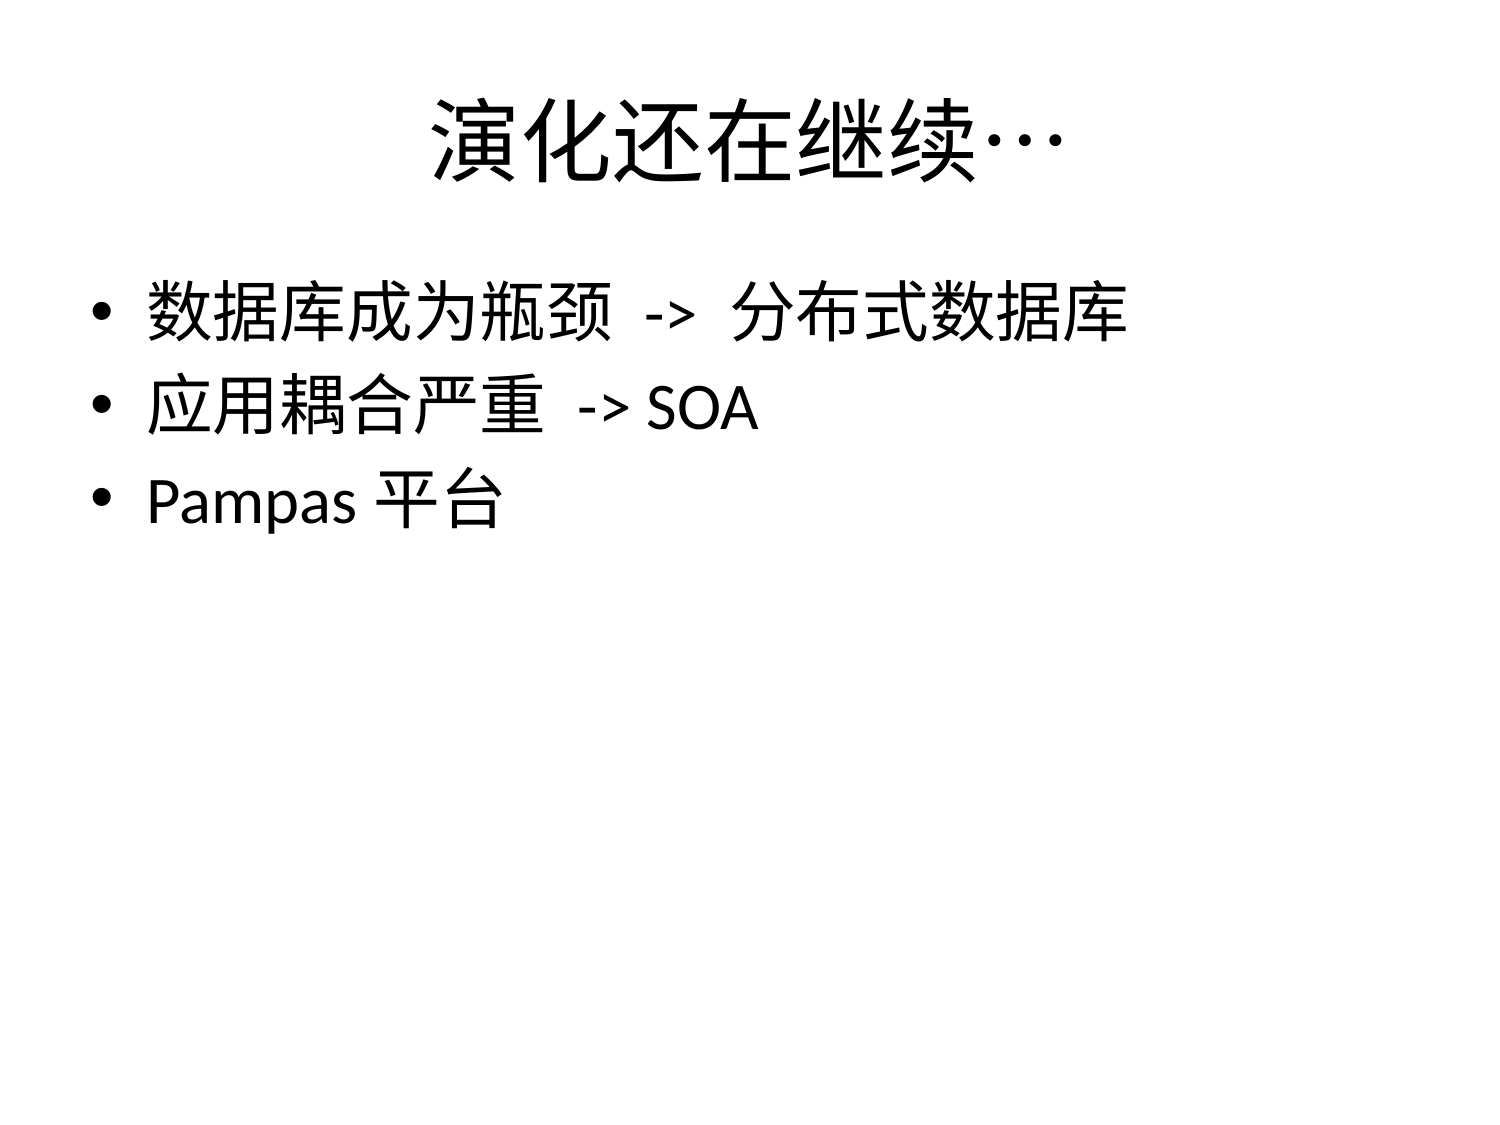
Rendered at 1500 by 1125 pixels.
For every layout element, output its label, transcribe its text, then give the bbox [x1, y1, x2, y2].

list 数据库成为瓶颈 -> 分布式数据库 应用耦合严重 -> SOA Pampas平台 [75, 262, 1425, 1005]
title 演化还在继续… [75, 45, 1425, 233]
